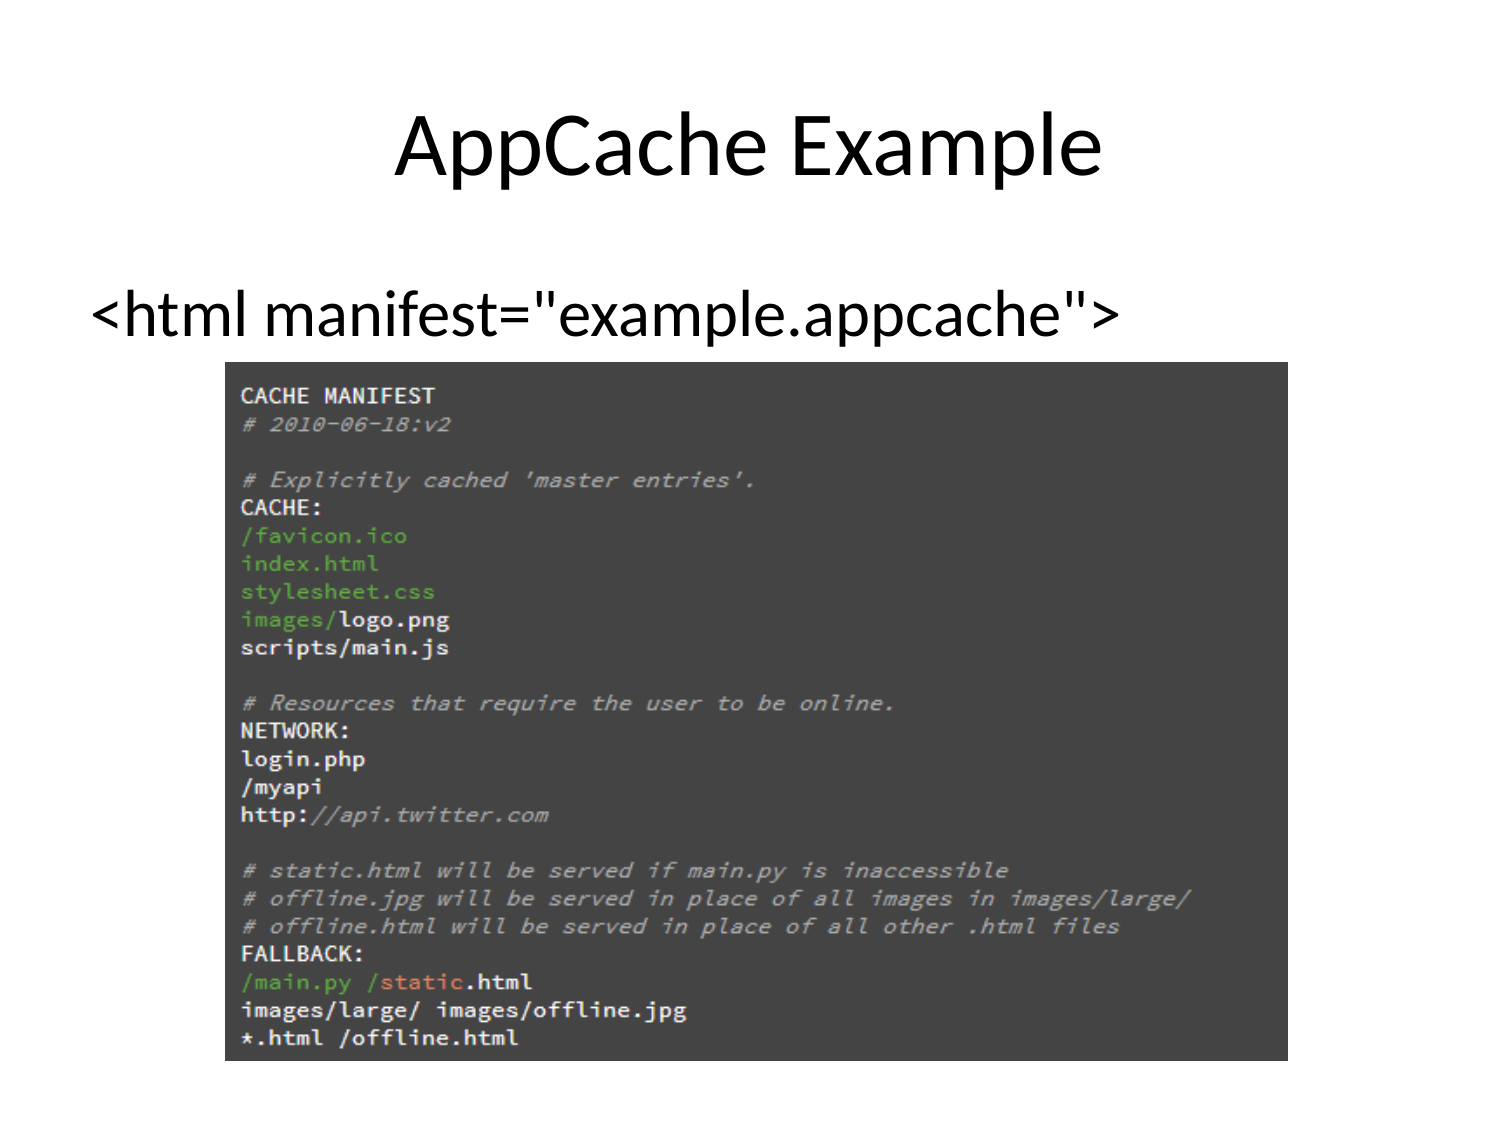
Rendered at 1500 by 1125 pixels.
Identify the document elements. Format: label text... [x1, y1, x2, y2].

list <html manifest="example.appcache"> [75, 262, 1425, 1005]
picture [224, 362, 1288, 1061]
title AppCache Example [75, 45, 1425, 233]
